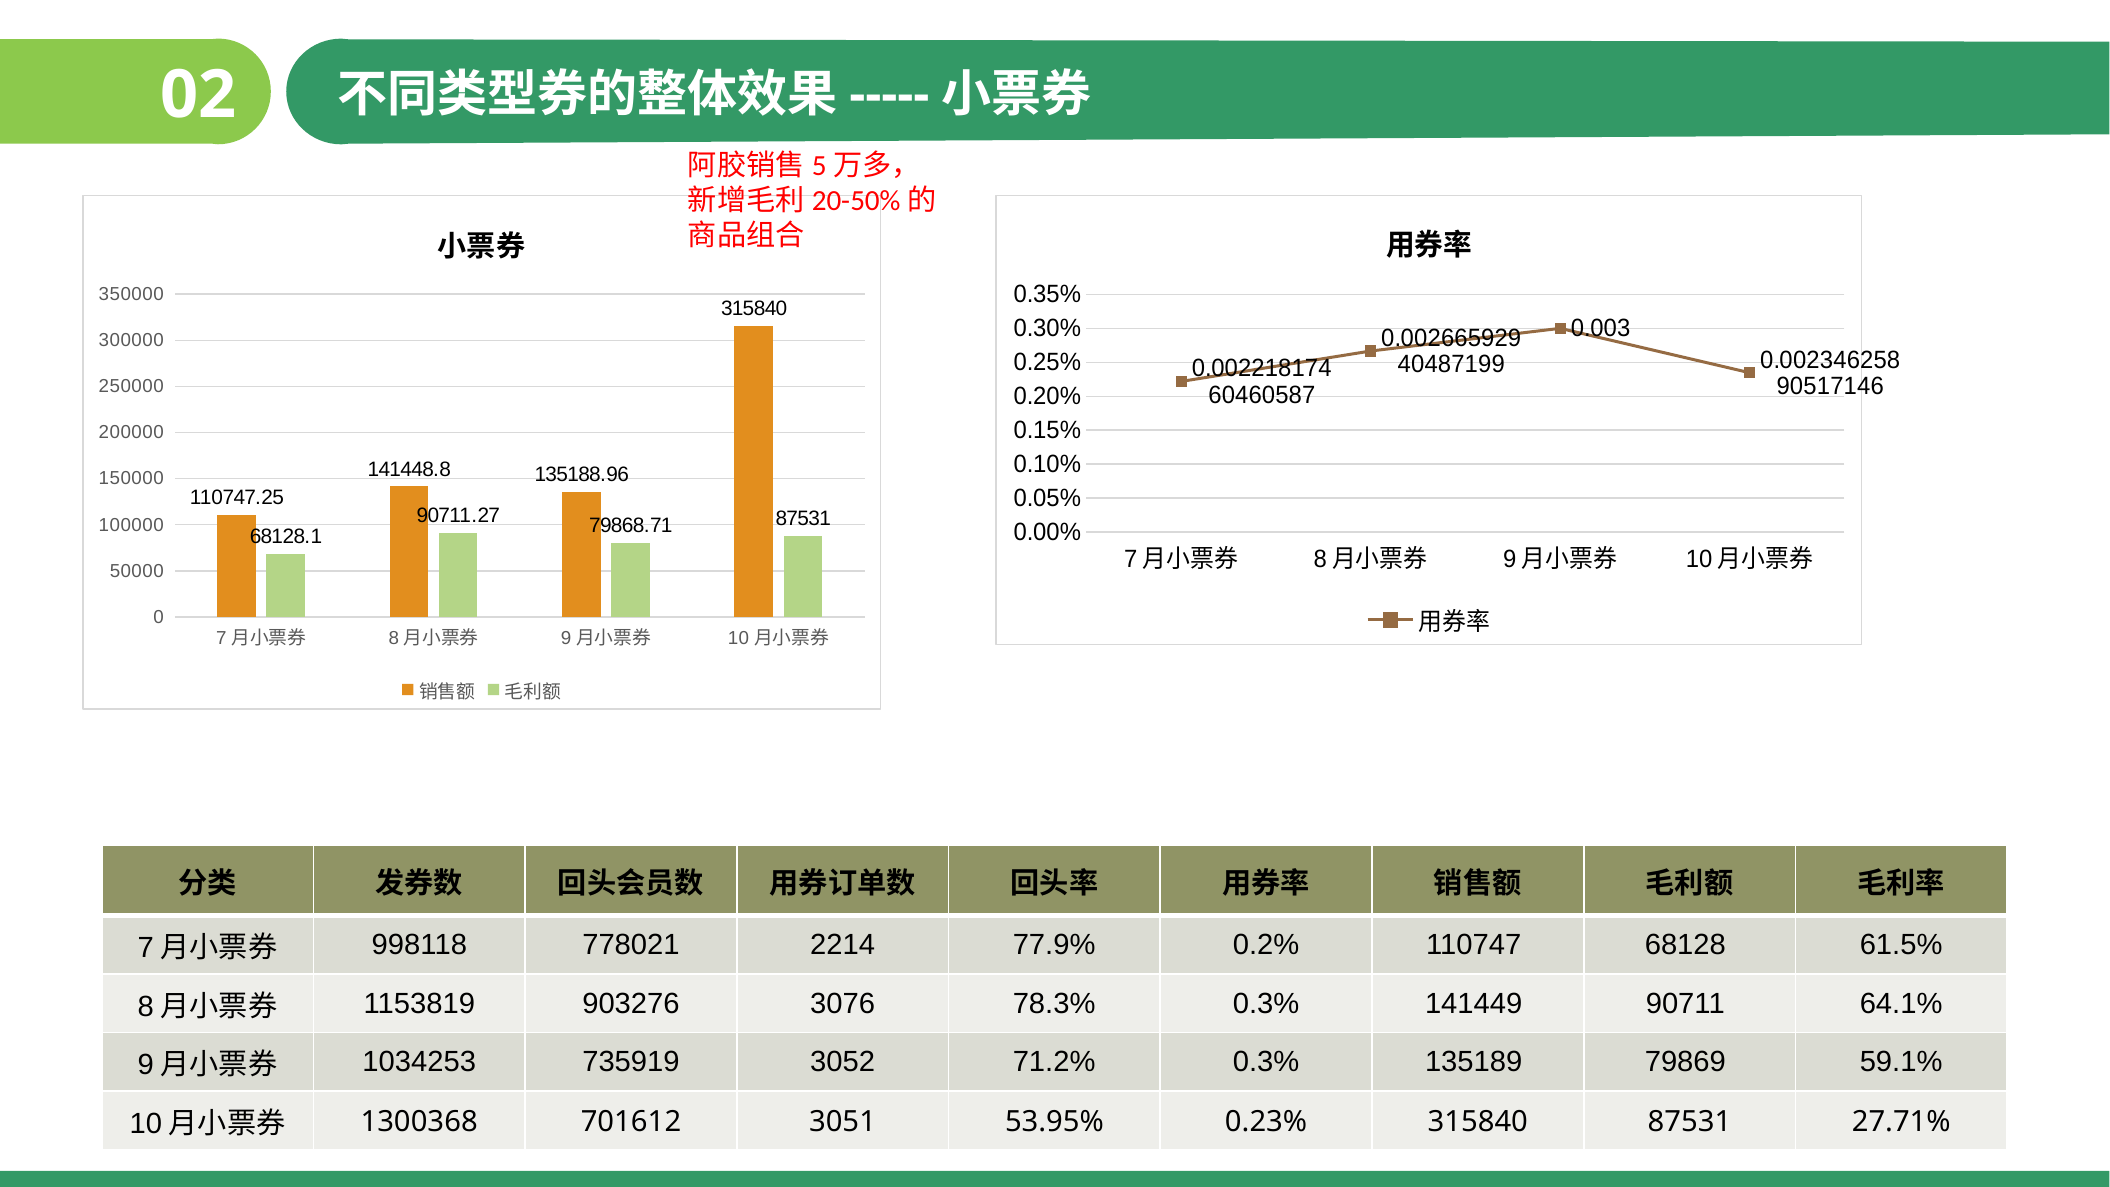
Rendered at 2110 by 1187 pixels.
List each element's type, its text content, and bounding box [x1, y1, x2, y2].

table_cell 59.1% [1796, 1033, 2006, 1090]
table_cell 0.3% [1161, 1033, 1371, 1090]
table_header 分类 [103, 846, 313, 913]
table_header 回头率 [949, 846, 1159, 913]
table_cell 3051 [738, 1092, 948, 1149]
table_cell 27.71% [1796, 1092, 2006, 1149]
table_cell 10月小票券 [103, 1092, 313, 1149]
table_cell 0.3% [1161, 975, 1371, 1032]
table_cell 9月小票券 [103, 1033, 313, 1090]
text_box 02 [145, 43, 252, 139]
text_box [144, 43, 196, 194]
table_cell 61.5% [1796, 918, 2006, 973]
text_box 阿胶销售5万多，新增毛利20-50%的商品组合 [673, 139, 962, 259]
table_cell 87531 [1585, 1092, 1795, 1149]
table_cell 77.9% [949, 918, 1159, 973]
table_cell 735919 [526, 1033, 736, 1090]
chart [995, 194, 1901, 646]
table_cell 1300368 [314, 1092, 524, 1149]
text_box 不同类型券的整体效果-----小票券 [322, 53, 1202, 129]
table_cell 0.23% [1161, 1092, 1371, 1149]
table_header 毛利额 [1585, 846, 1795, 913]
table_cell 701612 [526, 1092, 736, 1149]
table_cell 2214 [738, 918, 948, 973]
table_cell 778021 [526, 918, 736, 973]
table_header 销售额 [1373, 846, 1583, 913]
table_cell 110747 [1373, 918, 1583, 973]
table_cell 1153819 [314, 975, 524, 1032]
table_cell 315840 [1373, 1092, 1583, 1149]
table_header 用券订单数 [738, 846, 948, 913]
table_cell 68128 [1585, 918, 1795, 973]
table_cell 135189 [1373, 1033, 1583, 1090]
table_header 发券数 [314, 846, 524, 913]
table_cell 53.95% [949, 1092, 1159, 1149]
table_cell 8月小票券 [103, 975, 313, 1032]
table_cell 0.2% [1161, 918, 1371, 973]
table_cell 141449 [1373, 975, 1583, 1032]
table_cell 903276 [526, 975, 736, 1032]
table_cell 79869 [1585, 1033, 1795, 1090]
table_cell 998118 [314, 918, 524, 973]
table_cell 3076 [738, 975, 948, 1032]
table_cell 3052 [738, 1033, 948, 1090]
table_header 用券率 [1161, 846, 1371, 913]
table_cell 90711 [1585, 975, 1795, 1032]
table_cell 78.3% [949, 975, 1159, 1032]
table_cell 1034253 [314, 1033, 524, 1090]
table_cell 7月小票券 [103, 918, 313, 973]
table_header 毛利率 [1796, 846, 2006, 913]
table_cell 64.1% [1796, 975, 2006, 1032]
chart [81, 194, 882, 710]
table_cell 71.2% [949, 1033, 1159, 1090]
table_header 回头会员数 [526, 846, 736, 913]
